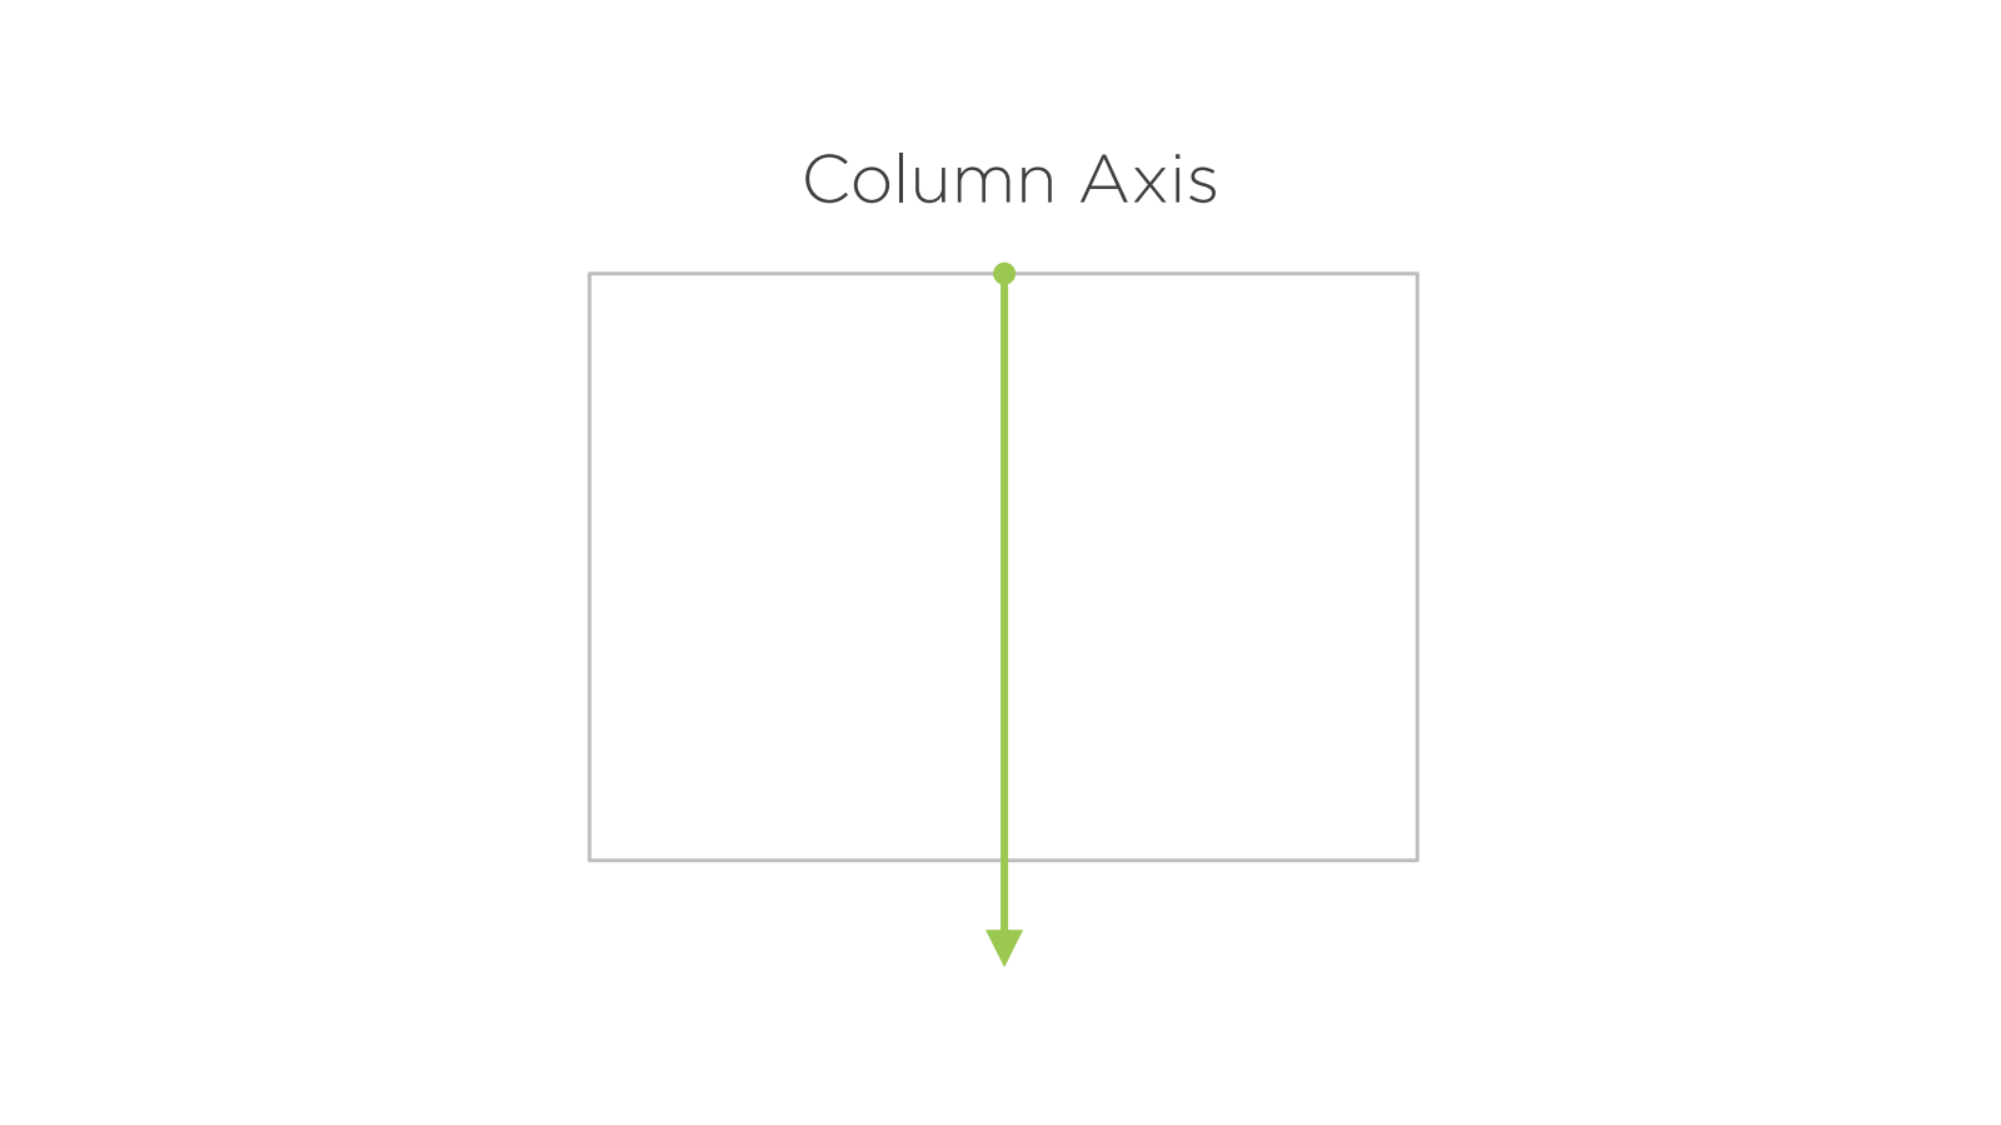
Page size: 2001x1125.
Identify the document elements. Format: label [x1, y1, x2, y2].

picture [557, 134, 1442, 991]
